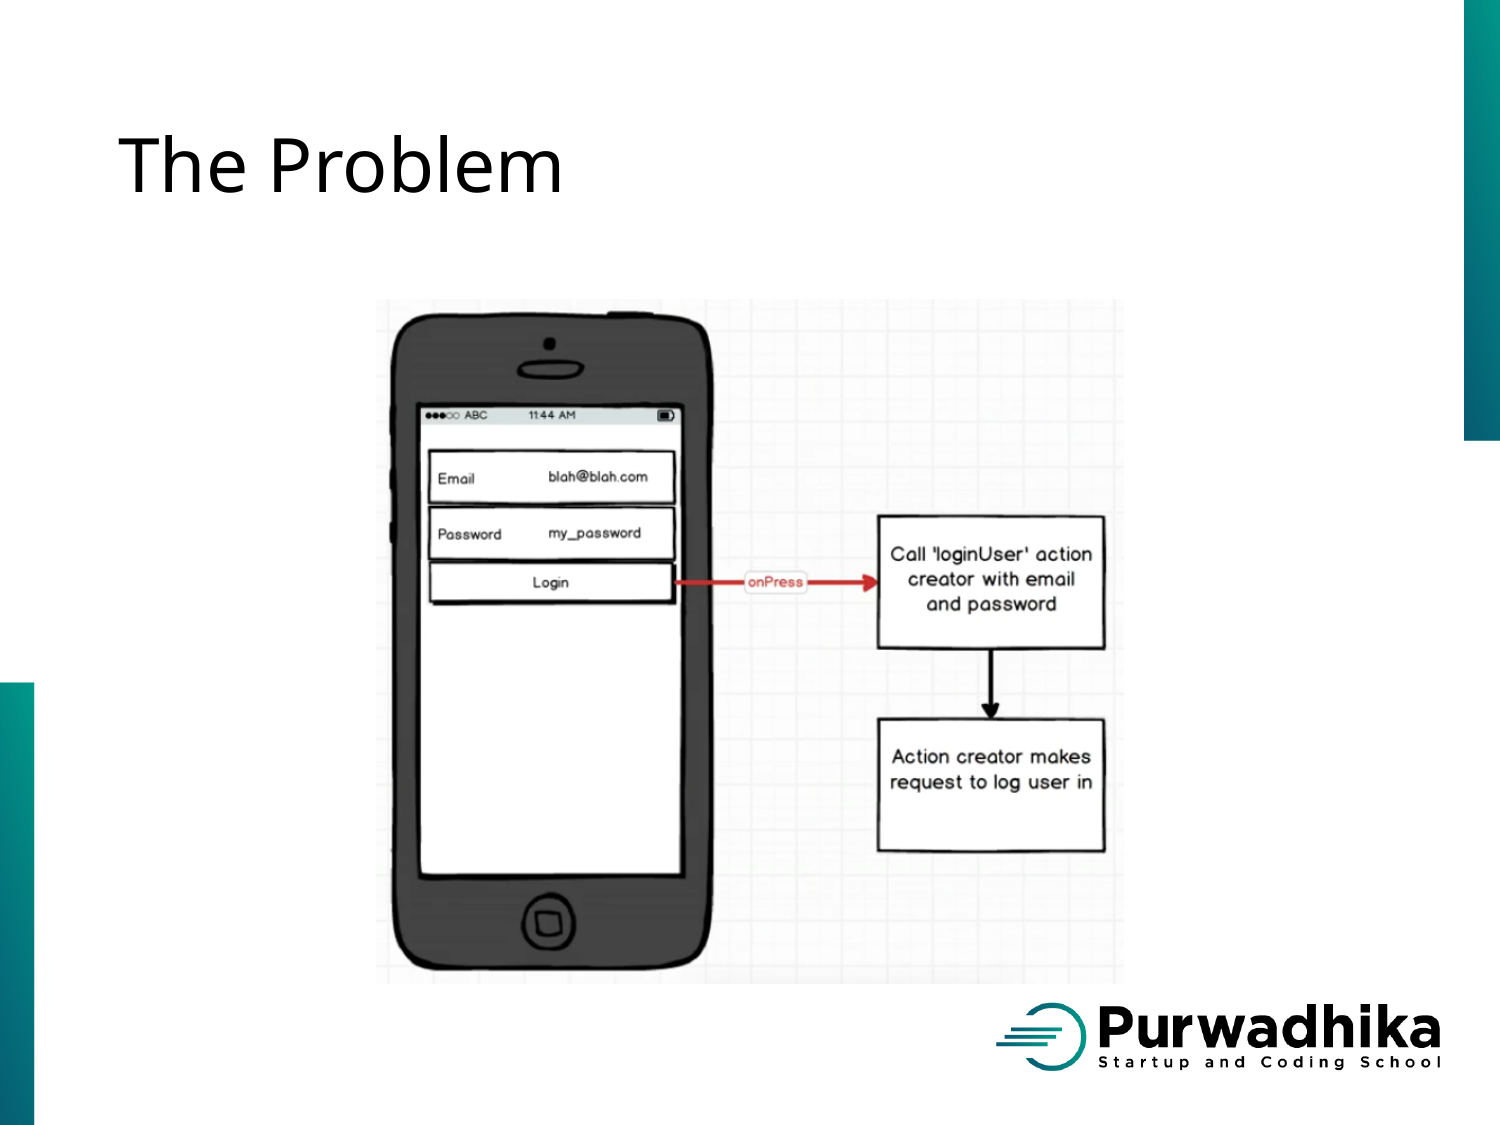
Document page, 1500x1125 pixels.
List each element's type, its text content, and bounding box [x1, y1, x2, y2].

title The Problem [103, 59, 1397, 278]
picture [0, 0, 1500, 1125]
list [376, 299, 1124, 984]
